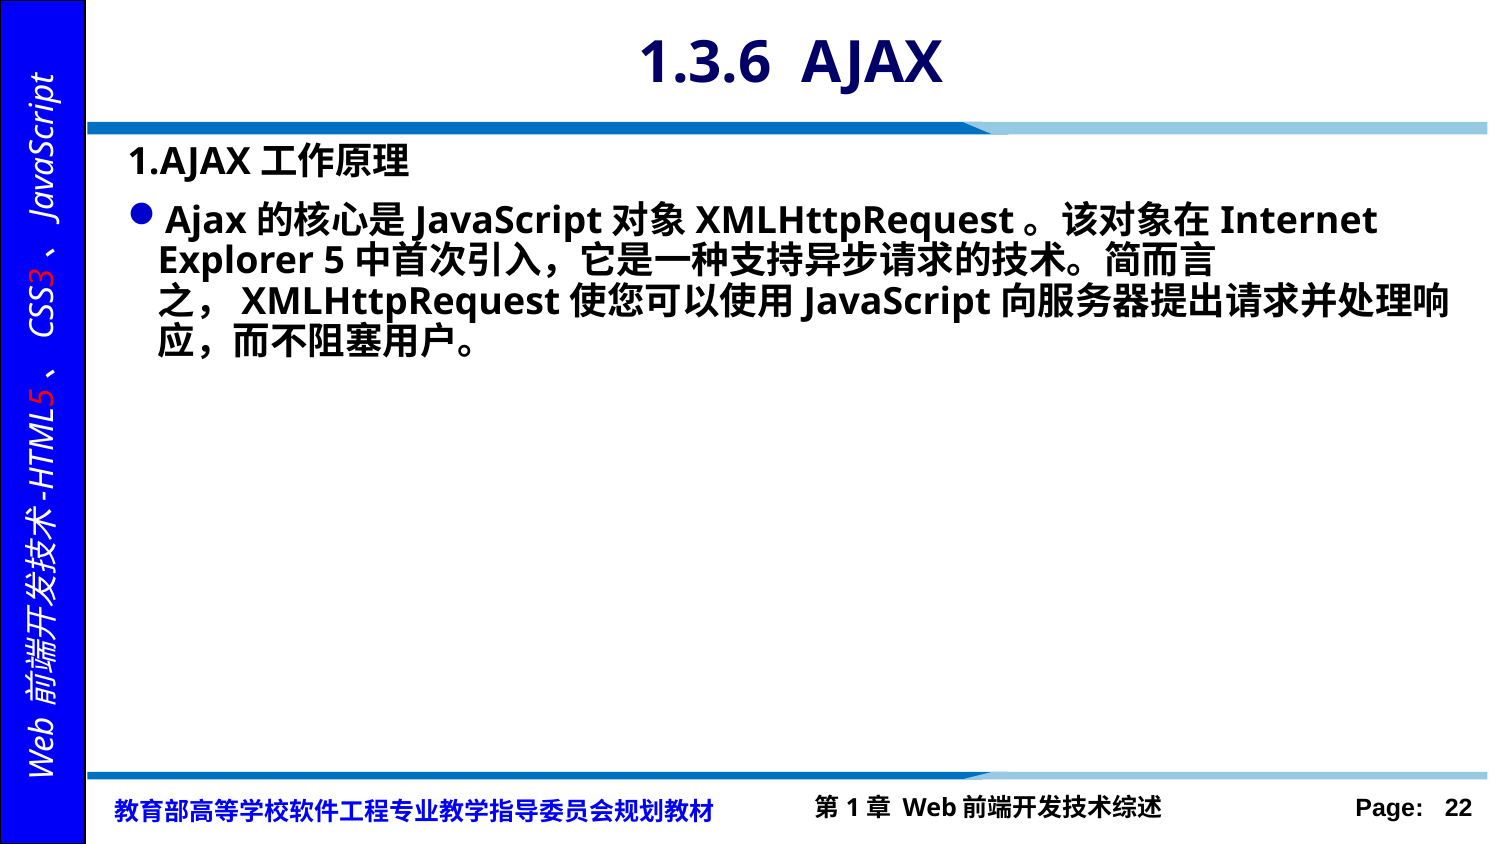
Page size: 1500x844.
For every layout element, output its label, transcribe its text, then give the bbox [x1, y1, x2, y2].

list 1.AJAX工作原理 Ajax的核心是JavaScript对象XMLHttpRequest。该对象在Internet Explorer 5中首次引入，它是一种支持异步请求的技术。简而言之，XMLHttpRequest使您可以使用JavaScript向服务器提出请求并处理响应，而不阻塞用户。 [111, 133, 1484, 760]
title 1.3.6 AJAX [161, 11, 1436, 106]
